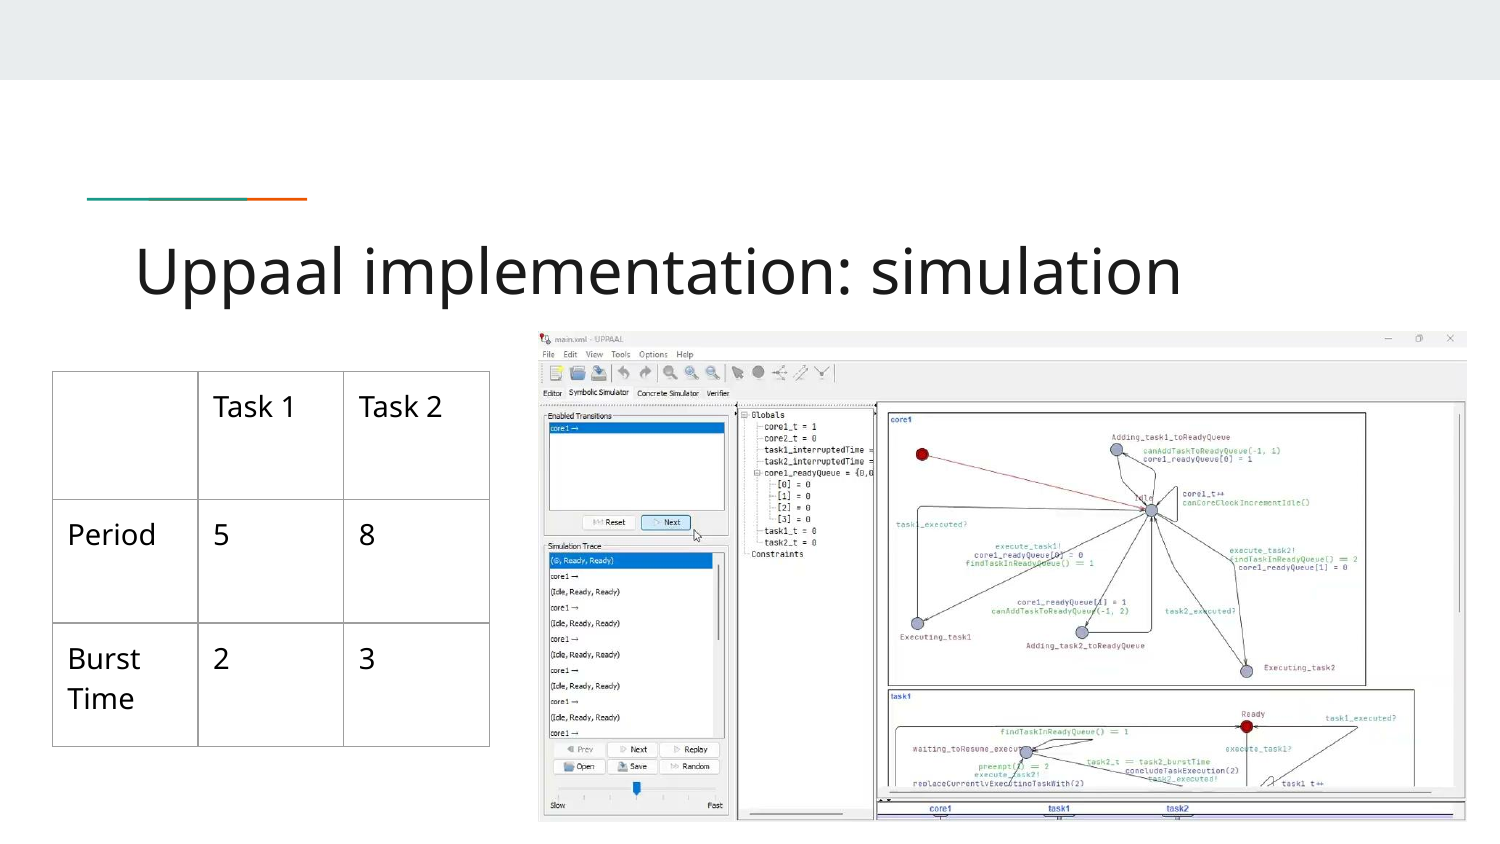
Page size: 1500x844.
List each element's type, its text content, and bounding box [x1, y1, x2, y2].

table_cell 5 [199, 500, 343, 622]
table_header Task 2 [344, 372, 489, 499]
table_header [53, 372, 197, 499]
picture [537, 331, 1468, 822]
table_cell 8 [344, 500, 489, 622]
table_header Task 1 [199, 372, 343, 499]
table_cell 2 [199, 624, 343, 746]
title Uppaal implementation: simulation [119, 216, 1418, 305]
table_cell Burst Time [53, 624, 197, 746]
table_cell 3 [344, 624, 489, 746]
table_cell Period [53, 500, 197, 622]
